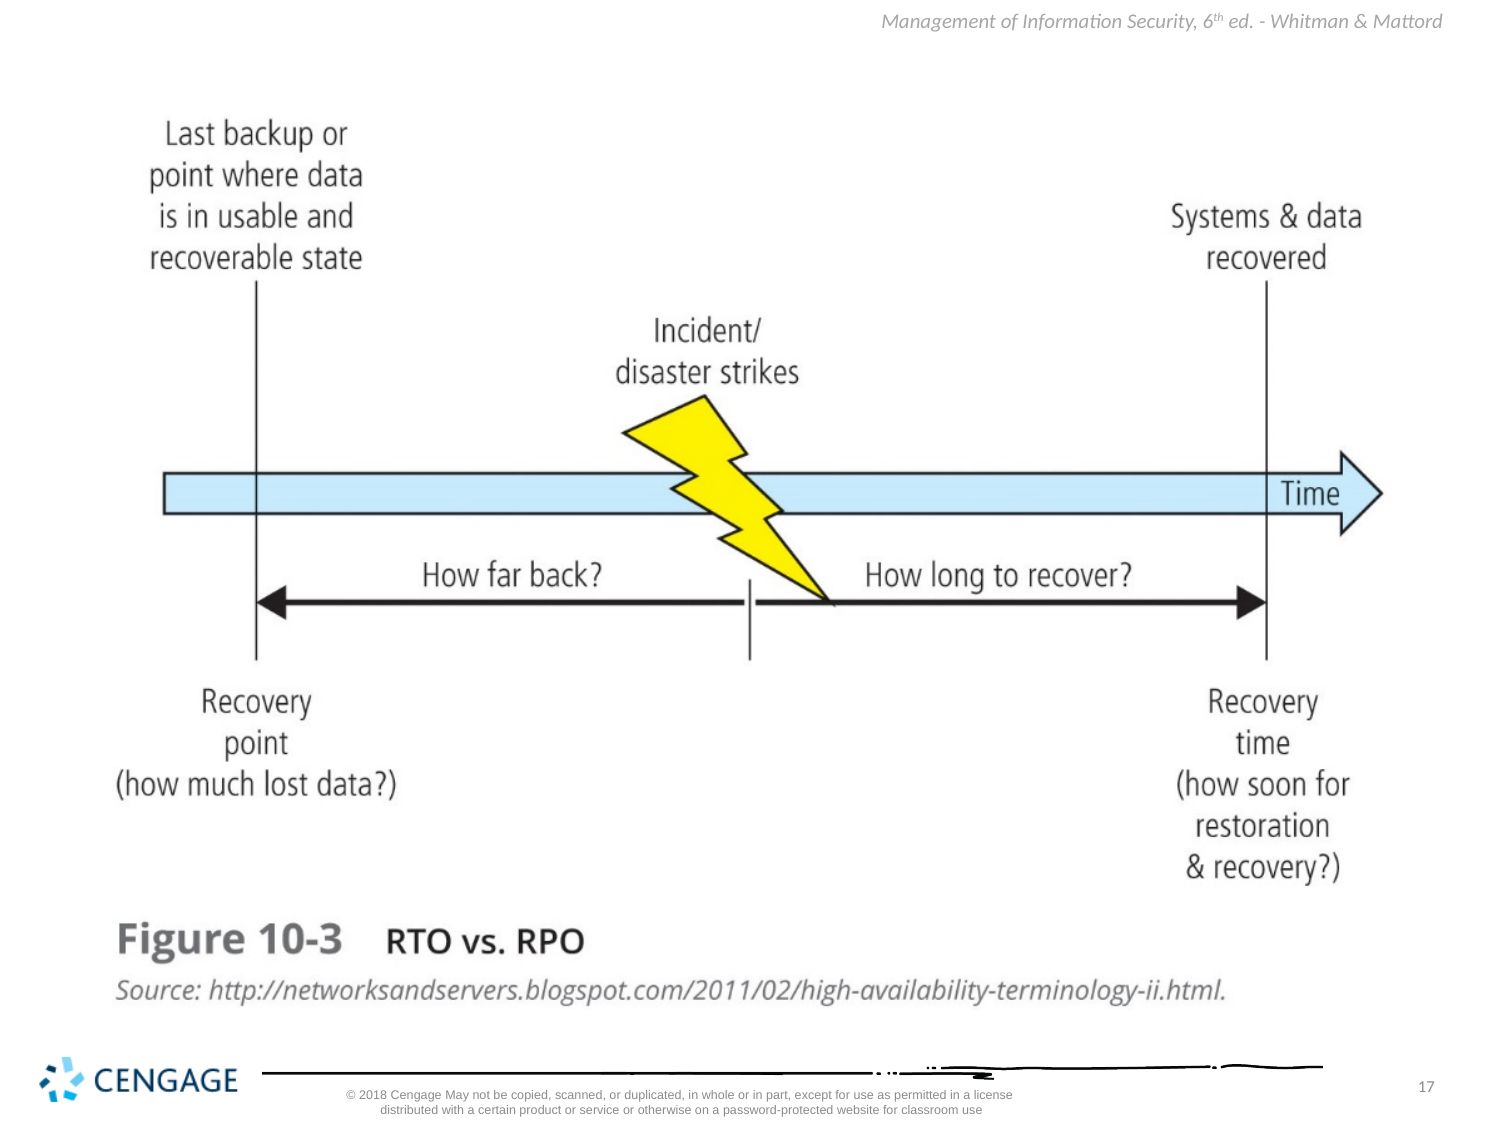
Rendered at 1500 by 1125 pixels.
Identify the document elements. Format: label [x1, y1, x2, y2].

picture [19, 1043, 250, 1115]
picture [262, 1064, 1323, 1080]
picture [112, 115, 1388, 1010]
